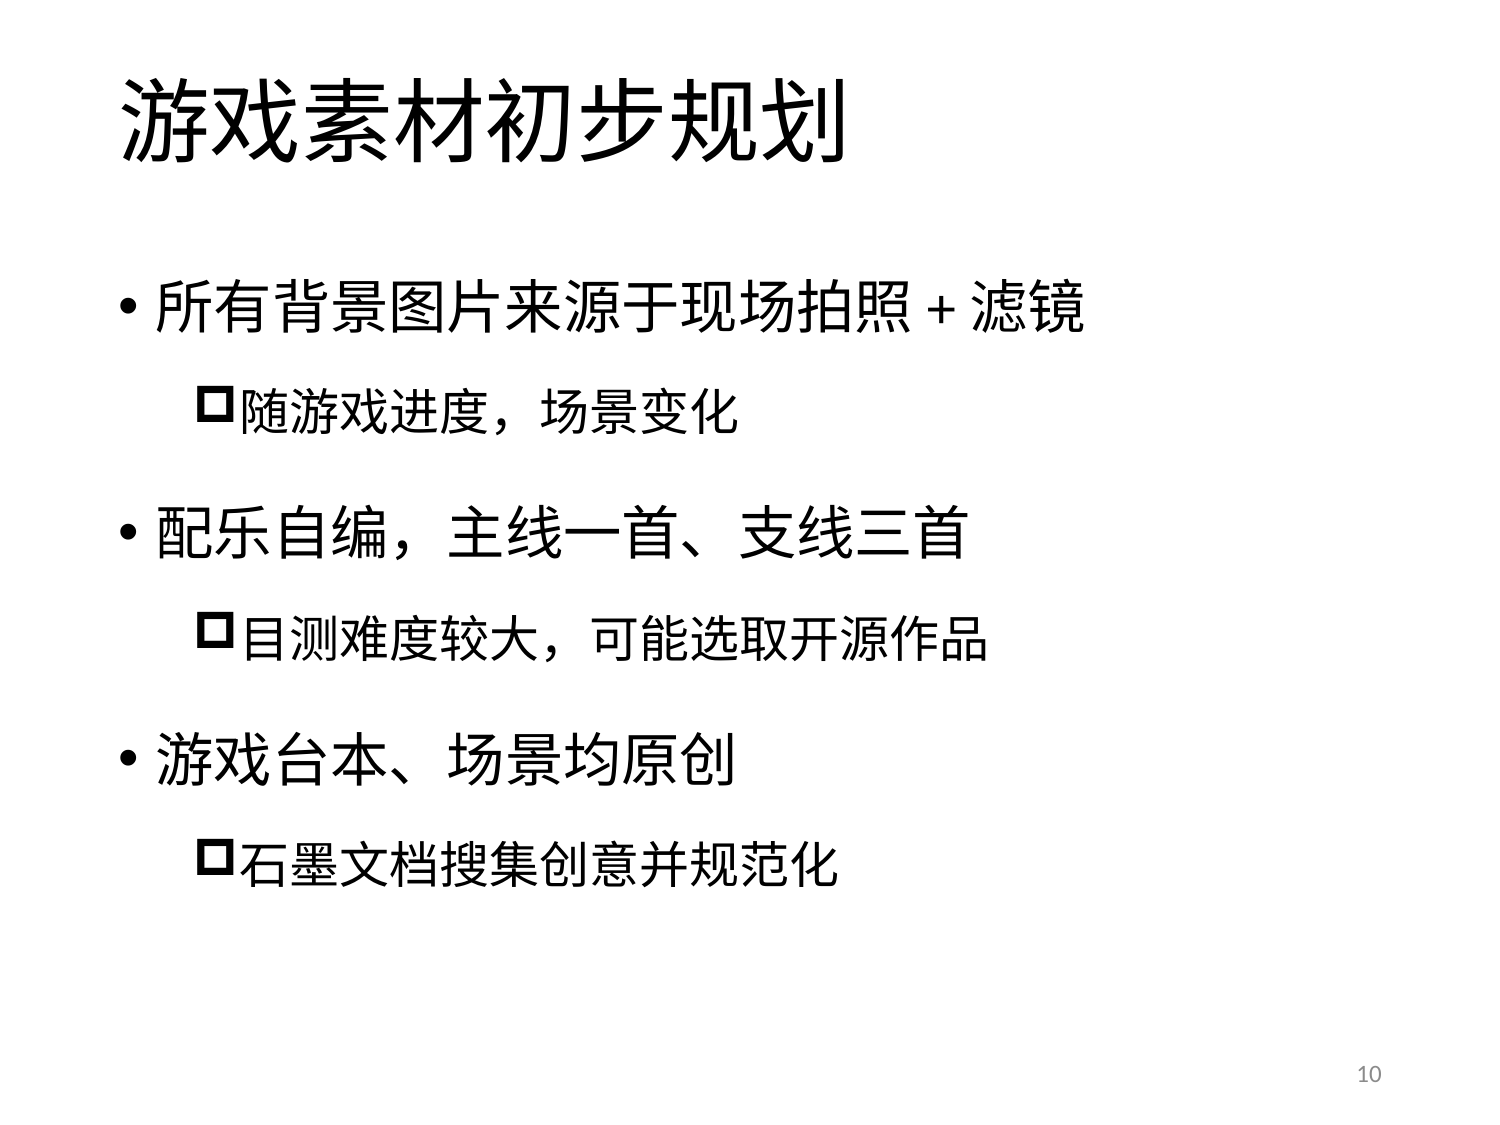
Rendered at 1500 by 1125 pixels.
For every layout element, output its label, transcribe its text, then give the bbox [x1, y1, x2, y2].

list 所有背景图片来源于现场拍照+滤镜 随游戏进度，场景变化 配乐自编，主线一首、支线三首 目测难度较大，可能选取开源作品 游戏台本、场景均原创 石墨文档搜集创意并规范化 [103, 228, 1397, 1014]
title 游戏素材初步规划 [103, 59, 1397, 192]
slide_number 10 [1059, 1042, 1397, 1103]
